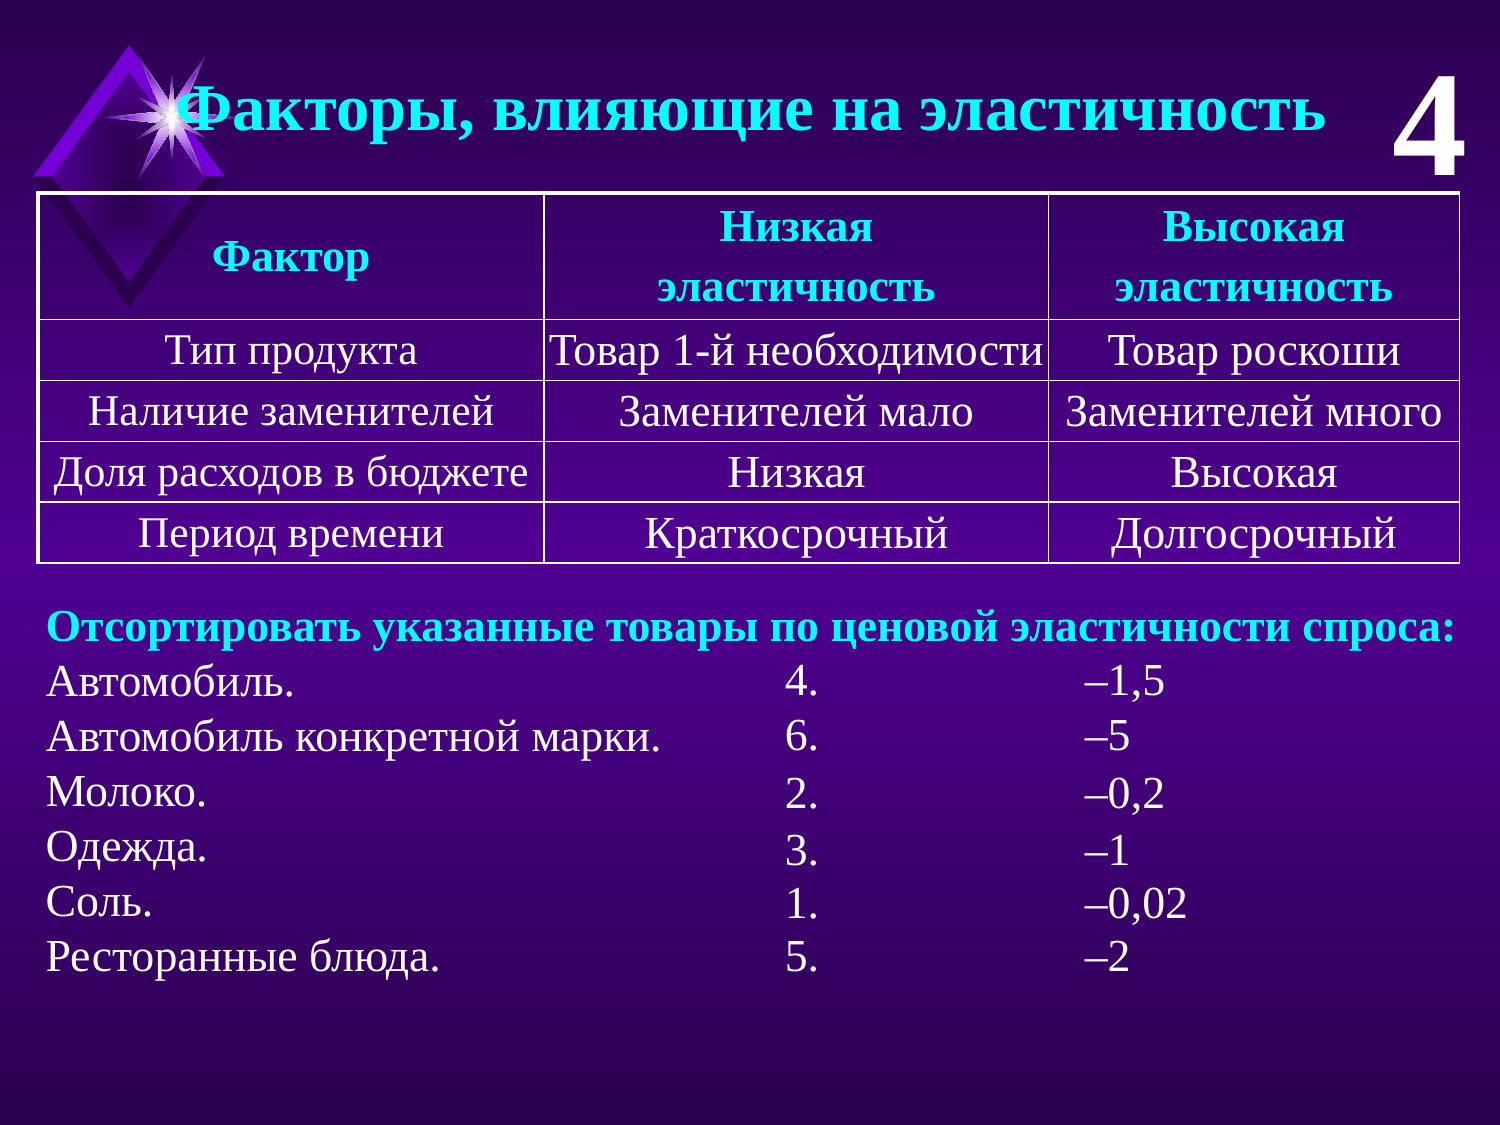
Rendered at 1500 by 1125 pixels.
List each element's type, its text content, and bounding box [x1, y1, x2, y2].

text_box 5. –2 [770, 918, 1225, 988]
text_box 4. –1,5 [770, 641, 1225, 697]
table_header Высокая эластичность [1049, 195, 1459, 319]
table_cell Период времени [40, 503, 543, 562]
table_cell Товар 1-й необходимости [545, 320, 1048, 380]
text_box 2. –0,2 [770, 755, 1225, 812]
table_cell Высокая [1049, 442, 1459, 501]
text_box 4 [1293, 17, 1482, 213]
table_cell Низкая [545, 442, 1048, 501]
text_box Отсортировать указанные товары по ценовой эластичности спроса: Автомобиль. Автомобиль конкретной марки. Молоко. Одежда. Соль. Ресторанные блюда. [30, 588, 1476, 988]
table_cell Товар роскоши [1049, 320, 1459, 380]
table_header Фактор [40, 195, 543, 319]
table_cell Заменителей много [1049, 381, 1459, 441]
table_cell Долгосрочный [1049, 503, 1459, 562]
text_box 3. –1 [770, 812, 1225, 865]
text_box Факторы, влияющие на эластичность [29, 56, 1293, 152]
text_box 1. –0,02 [770, 865, 1225, 918]
table_cell Заменителей мало [545, 381, 1048, 441]
text_box 6. –5 [770, 697, 1225, 755]
table_cell Краткосрочный [545, 503, 1048, 562]
table_cell Доля расходов в бюджете [40, 442, 543, 501]
table_header Низкая эластичность [545, 195, 1048, 319]
table_cell Наличие заменителей [40, 381, 543, 441]
table_cell Тип продукта [40, 320, 543, 380]
